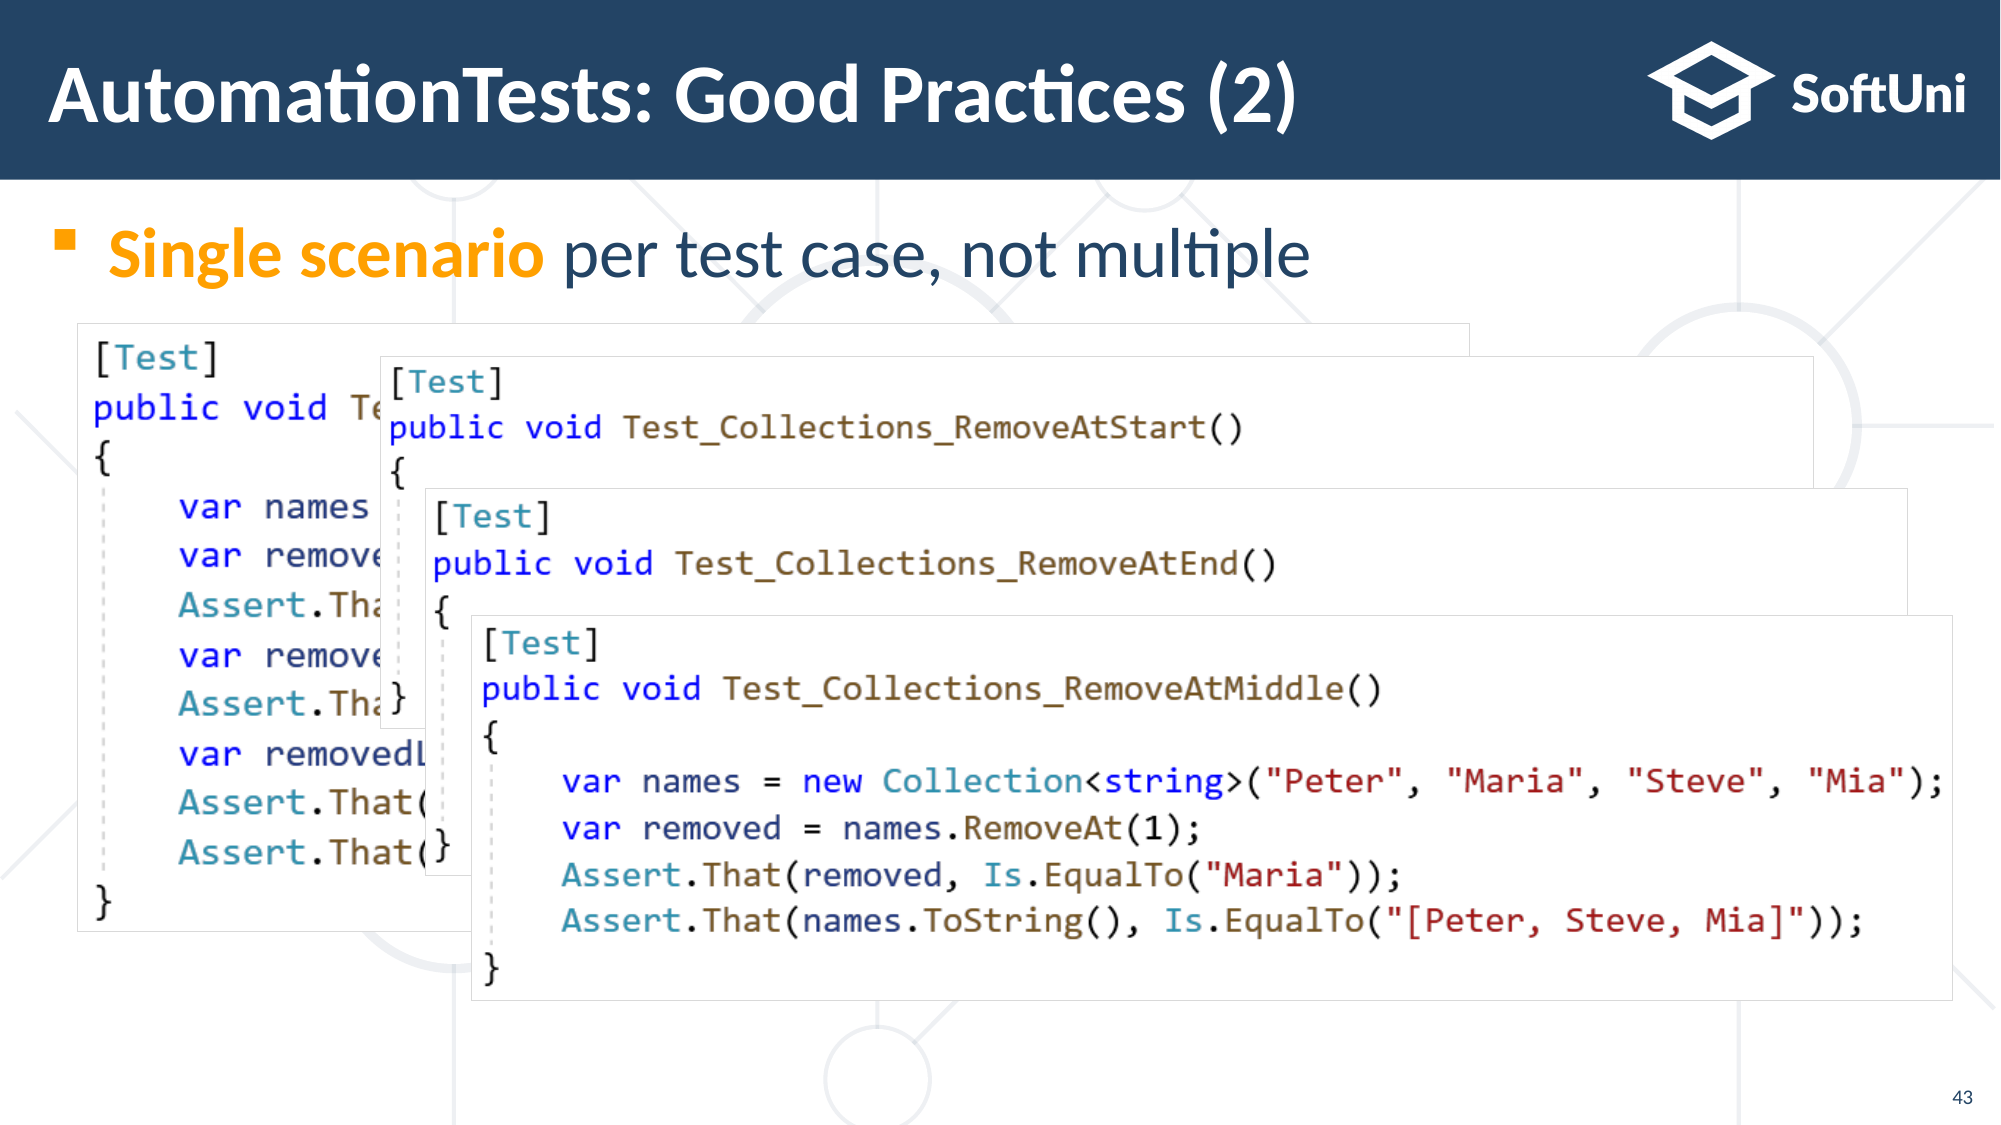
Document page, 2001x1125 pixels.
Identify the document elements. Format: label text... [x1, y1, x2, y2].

title AutomationTests: Good Practices (2) [31, 16, 1625, 162]
picture [76, 323, 1953, 1001]
slide_number 43 [1927, 1067, 1989, 1117]
list Single scenario per test case, not multiple [31, 196, 1970, 1104]
